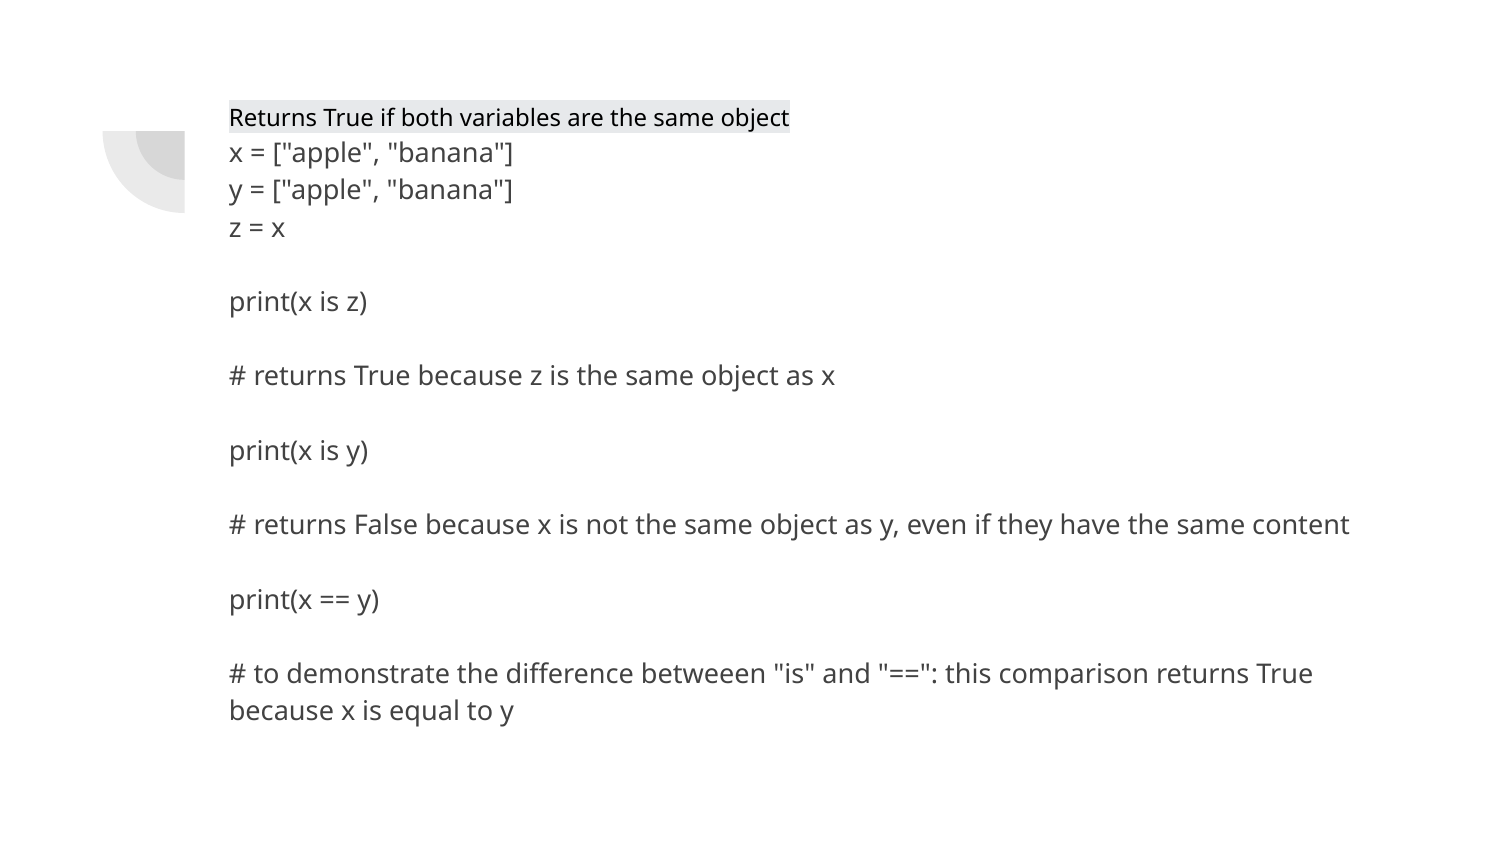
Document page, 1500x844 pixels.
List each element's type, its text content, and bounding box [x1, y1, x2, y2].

list Returns True if both variables are the same object x = ["apple", "banana"] y = ["apple", "banana"] z = x print(x is z) # returns True because z is the same object as x print(x is y) # returns False because x is not the same object as y, even if they have the same content print(x == y) # to demonstrate the difference betweeen "is" and "==": this comparison returns True because x is equal to y [213, 82, 1368, 744]
